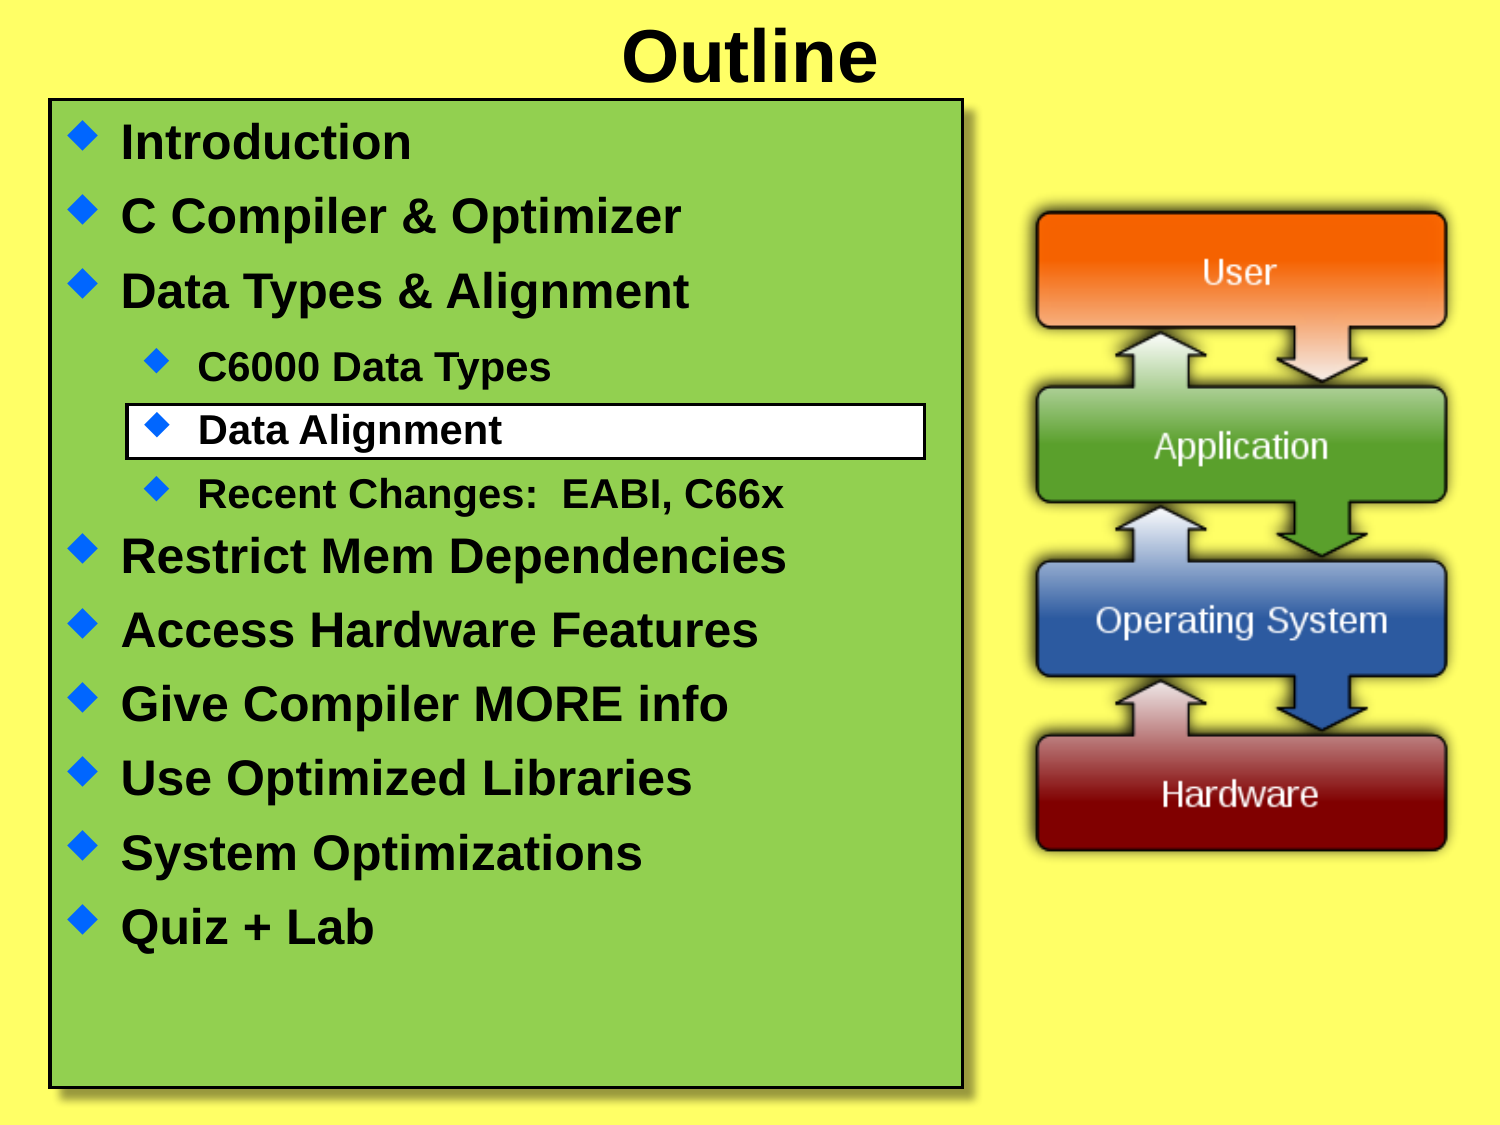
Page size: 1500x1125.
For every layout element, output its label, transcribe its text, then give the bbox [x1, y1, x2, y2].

text_box Data Alignment [126, 404, 925, 459]
text_box Recent Changes: EABI, C66x [126, 468, 925, 523]
text_box Data Types & Alignment [49, 260, 959, 324]
picture [1010, 188, 1474, 874]
text_box Use Optimized Libraries [49, 748, 959, 812]
text_box [49, 122, 963, 1088]
text_box C Compiler & Optimizer [49, 186, 959, 250]
title Outline [0, 0, 1500, 122]
text_box C6000 Data Types [126, 340, 925, 395]
text_box Access Hardware Features [49, 599, 959, 663]
text_box Restrict Mem Dependencies [49, 525, 959, 589]
text_box System Optimizations [49, 822, 959, 886]
text_box Give Compiler MORE info [49, 674, 959, 737]
text_box Quiz + Lab [49, 896, 959, 960]
text_box Introduction [49, 111, 959, 175]
